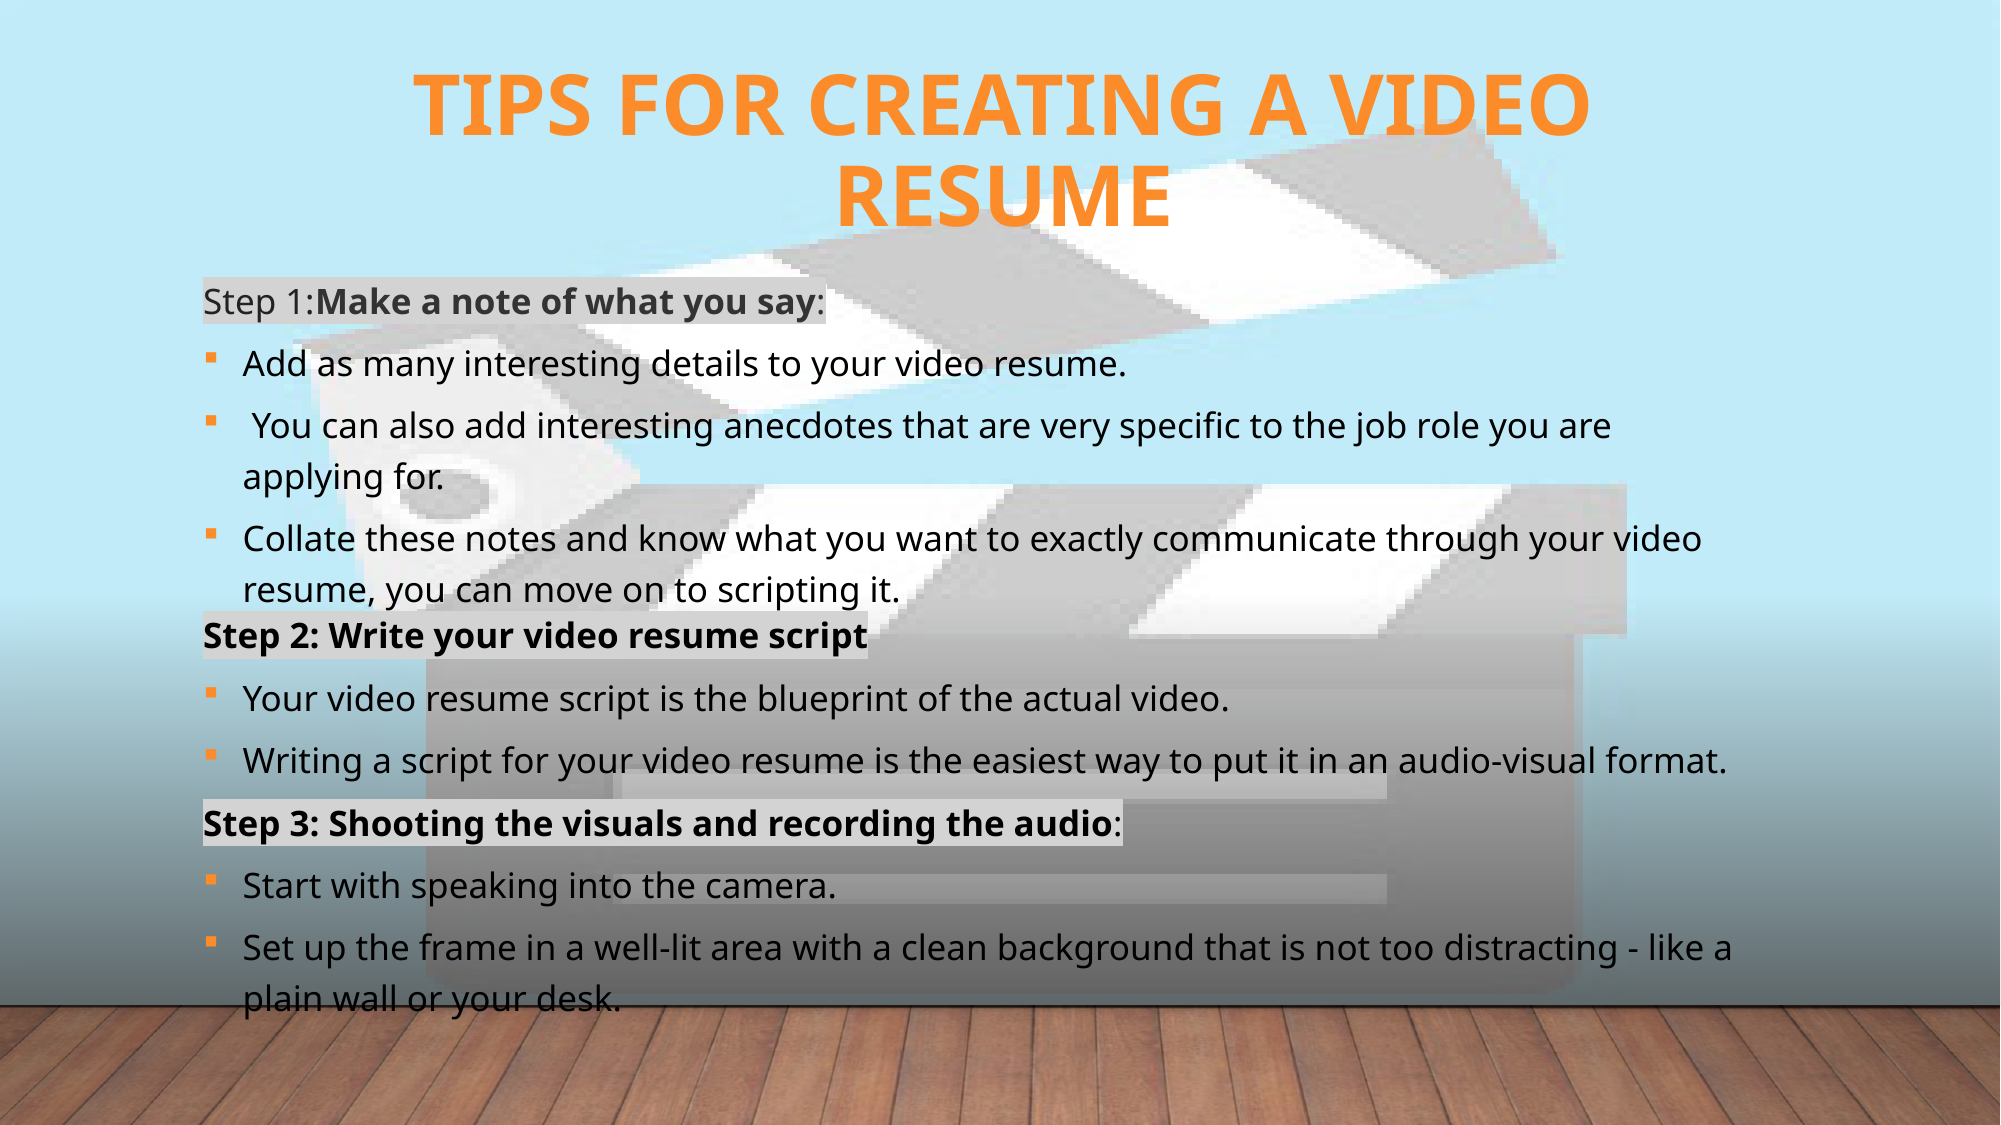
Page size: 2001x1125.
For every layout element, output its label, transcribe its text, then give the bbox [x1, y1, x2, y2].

picture [0, 1005, 2000, 1125]
title Tips for Creating A Video Resume [384, 30, 1623, 263]
list Step 1:Make a note of what you say: Add as many interesting details to your video resume. You can also add interesting anecdotes that are very specific to the job role you are applying for. Collate these notes and know what you want to exactly communicate through your video resume, you can move on to scripting it. Step 2: Write your video resume script Your video resume script is the blueprint of the actual video. Writing a script for your video resume is the easiest way to put it in an audio-visual format. Step 3: Shooting the visuals and recording the audio: Start with speaking into the camera. Set up the frame in a well-lit area with a clean background that is not too distracting - like a plain wall or your desk. [188, 263, 1765, 1046]
